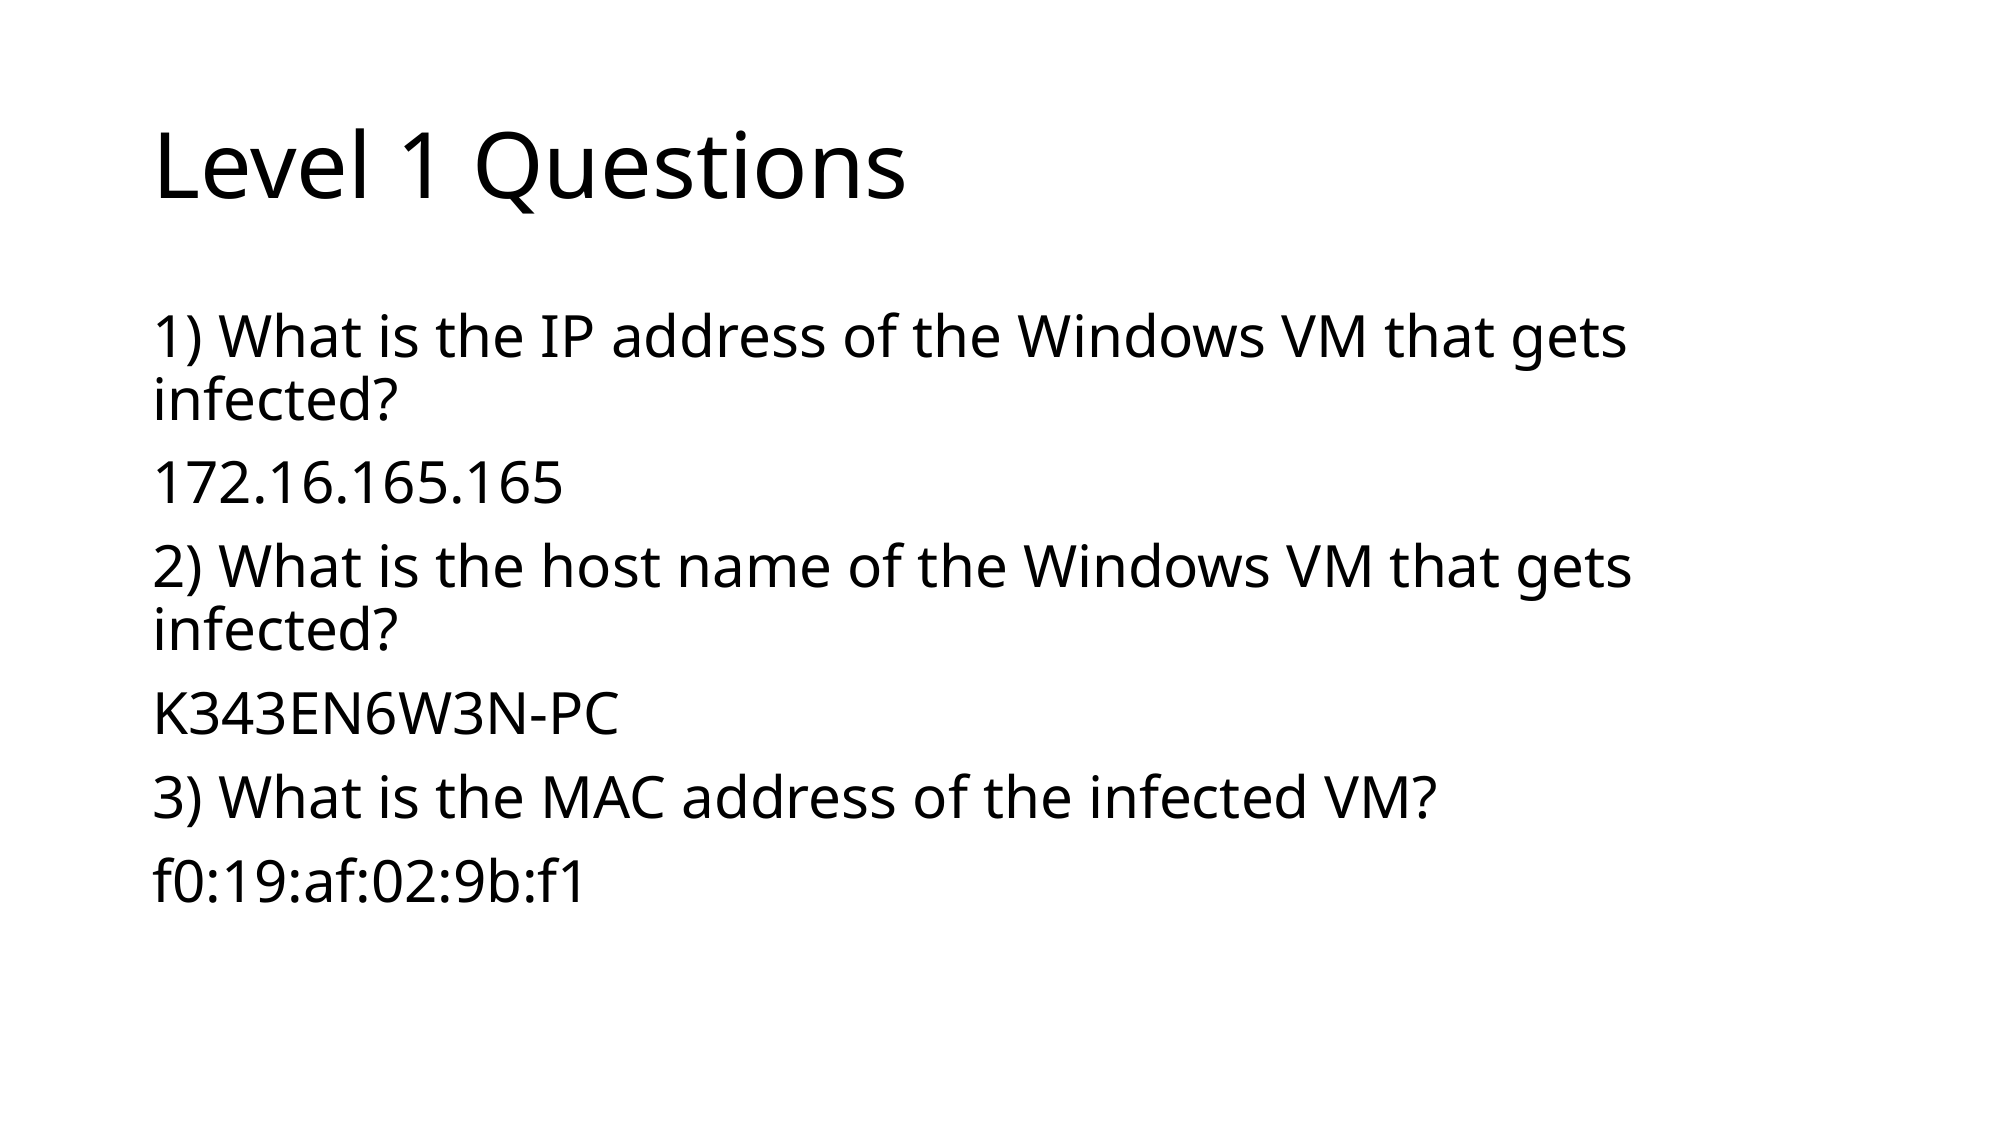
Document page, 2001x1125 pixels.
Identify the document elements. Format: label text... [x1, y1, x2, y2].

title Level 1 Questions [137, 59, 1863, 278]
list 1) What is the IP address of the Windows VM that gets infected? 172.16.165.165 2) What is the host name of the Windows VM that gets infected? K343EN6W3N-PC 3) What is the MAC address of the infected VM? f0:19:af:02:9b:f1 [137, 299, 1863, 1014]
